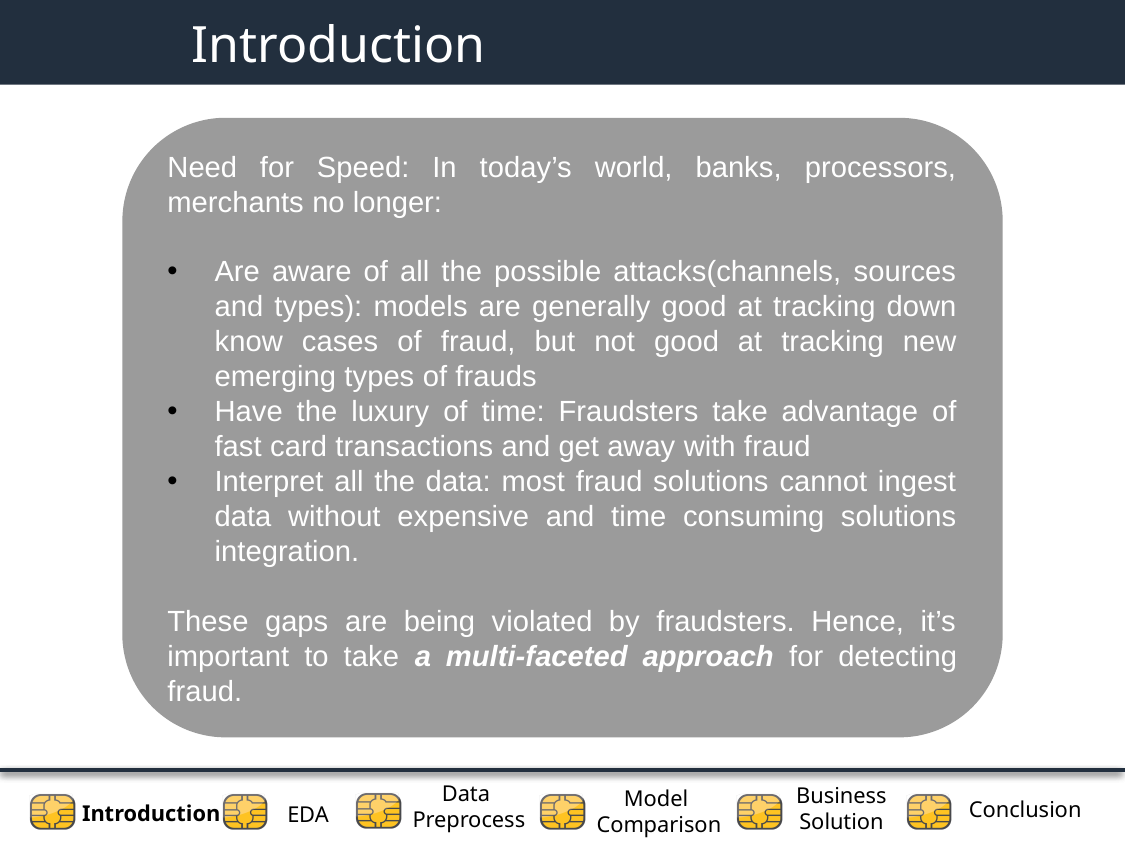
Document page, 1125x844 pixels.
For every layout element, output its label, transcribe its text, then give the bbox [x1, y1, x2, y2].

text_box Need for Speed: In today’s world, banks, processors, merchants no longer: Are aware of all the possible attacks(channels, sources and types): models are generally good at tracking down know cases of fraud, but not good at tracking new emerging types of frauds Have the luxury of time: Fraudsters take advantage of fast card transactions and get away with fraud Interpret all the data: most fraud solutions cannot ingest data without expensive and time consuming solutions integration. These gaps are being violated by fraudsters. Hence, it’s important to take a multi-faceted approach for detecting fraud. [120, 115, 1005, 740]
picture [736, 789, 783, 835]
text_box Introduction [176, 5, 1125, 80]
picture [539, 789, 586, 835]
text_box [0, 0, 1125, 87]
picture [29, 789, 76, 835]
picture [906, 789, 952, 835]
picture [222, 789, 268, 835]
picture [355, 788, 402, 834]
